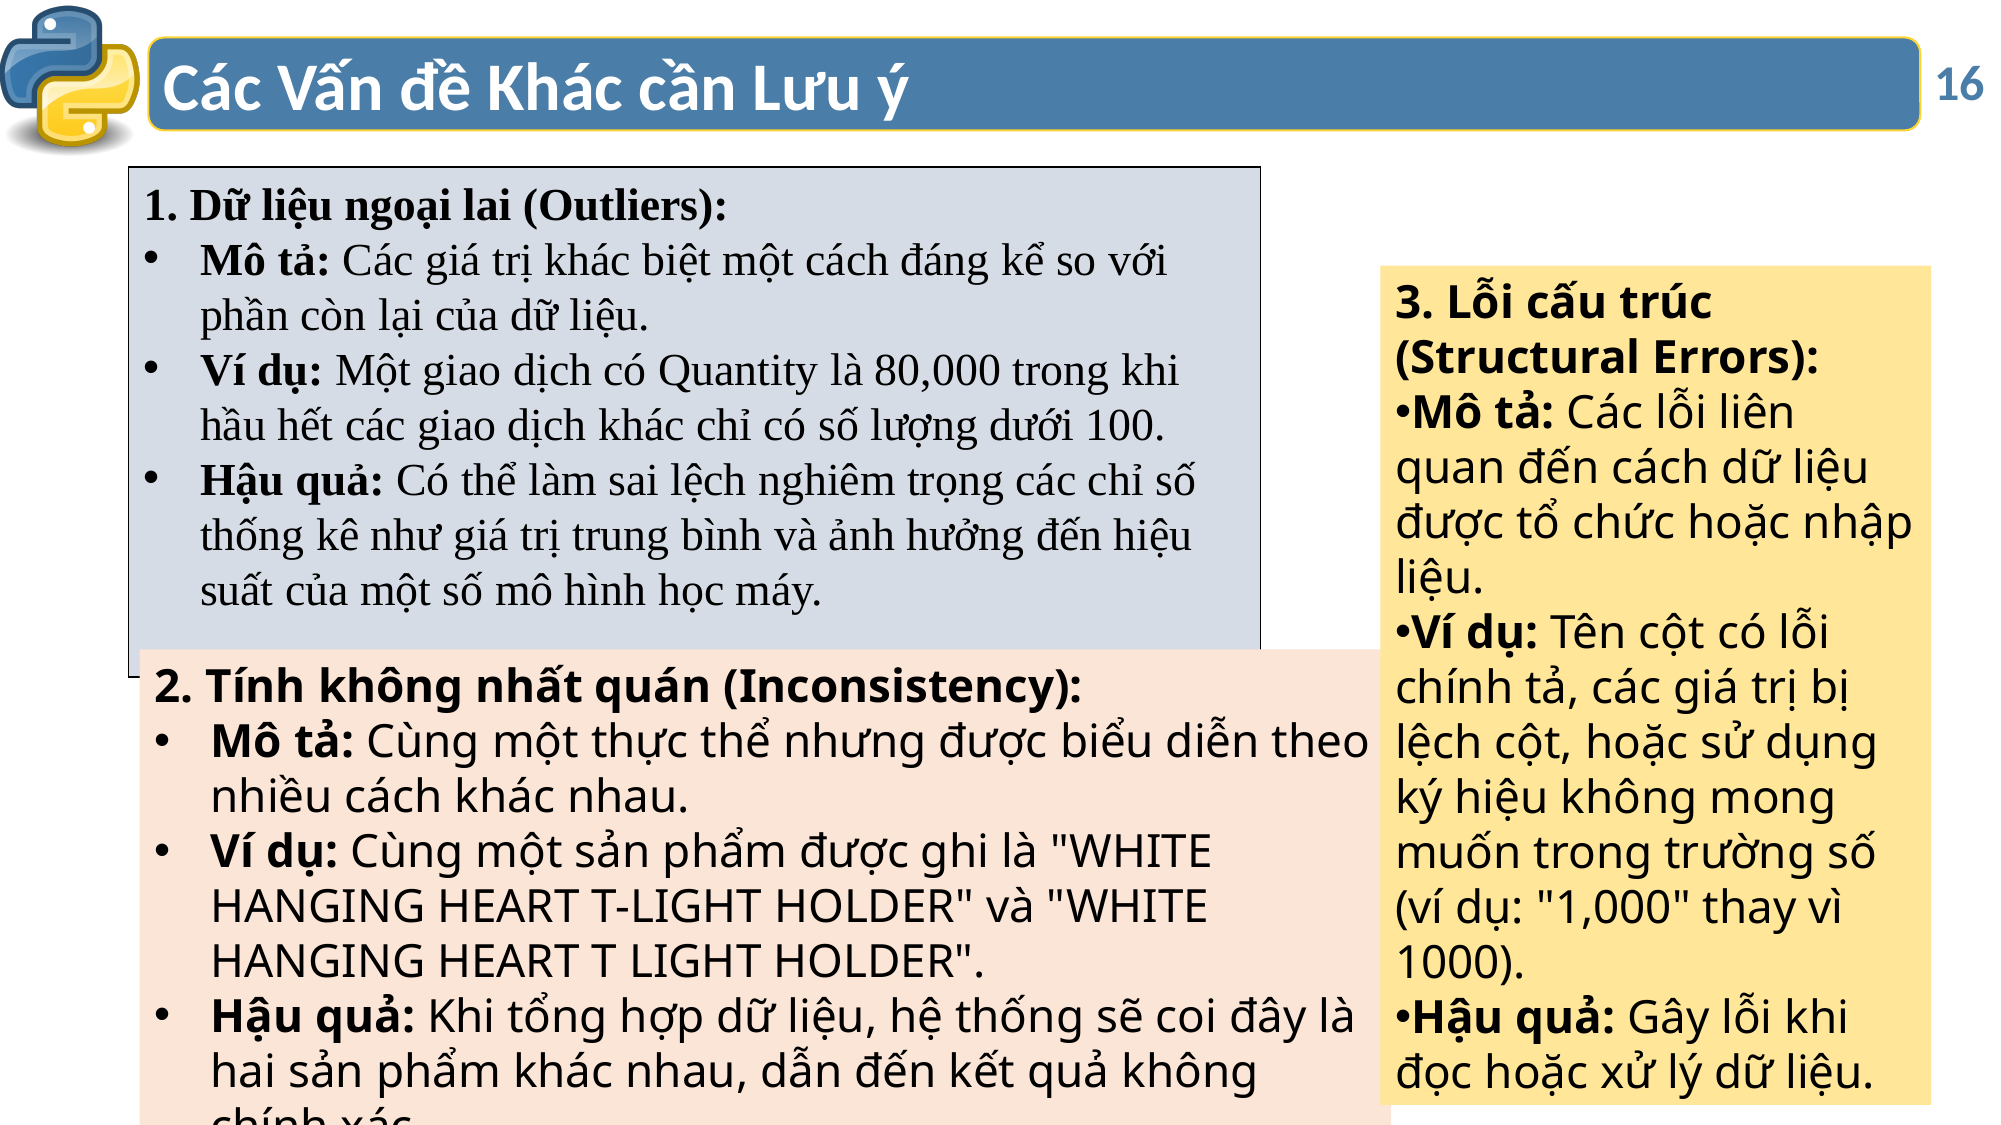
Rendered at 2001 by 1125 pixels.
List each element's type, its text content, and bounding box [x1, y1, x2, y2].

text_box 2. Tính không nhất quán (Inconsistency): Mô tả: Cùng một thực thể nhưng được biểu diễn theo nhiều cách khác nhau. Ví dụ: Cùng một sản phẩm được ghi là "WHITE HANGING HEART T-LIGHT HOLDER" và "WHITE HANGING HEART T LIGHT HOLDER". Hậu quả: Khi tổng hợp dữ liệu, hệ thống sẽ coi đây là hai sản phẩm khác nhau, dẫn đến kết quả không chính xác. [139, 649, 1392, 1125]
text_box 3. Lỗi cấu trúc (Structural Errors): Mô tả: Các lỗi liên quan đến cách dữ liệu được tổ chức hoặc nhập liệu. Ví dụ: Tên cột có lỗi chính tả, các giá trị bị lệch cột, hoặc sử dụng ký hiệu không mong muốn trong trường số (ví dụ: "1,000" thay vì 1000). Hậu quả: Gây lỗi khi đọc hoặc xử lý dữ liệu. [1380, 265, 1932, 1105]
text_box 16 [1919, 43, 2000, 141]
title Các Vấn đề Khác cần Lưu ý [148, 43, 1919, 133]
picture [0, 2, 149, 160]
text_box 1. Dữ liệu ngoại lai (Outliers): Mô tả: Các giá trị khác biệt một cách đáng kể so với phần còn lại của dữ liệu. Ví dụ: Một giao dịch có Quantity là 80,000 trong khi hầu hết các giao dịch khác chỉ có số lượng dưới 100. Hậu quả: Có thể làm sai lệch nghiêm trọng các chỉ số thống kê như giá trị trung bình và ảnh hưởng đến hiệu suất của một số mô hình học máy. [128, 167, 1261, 677]
